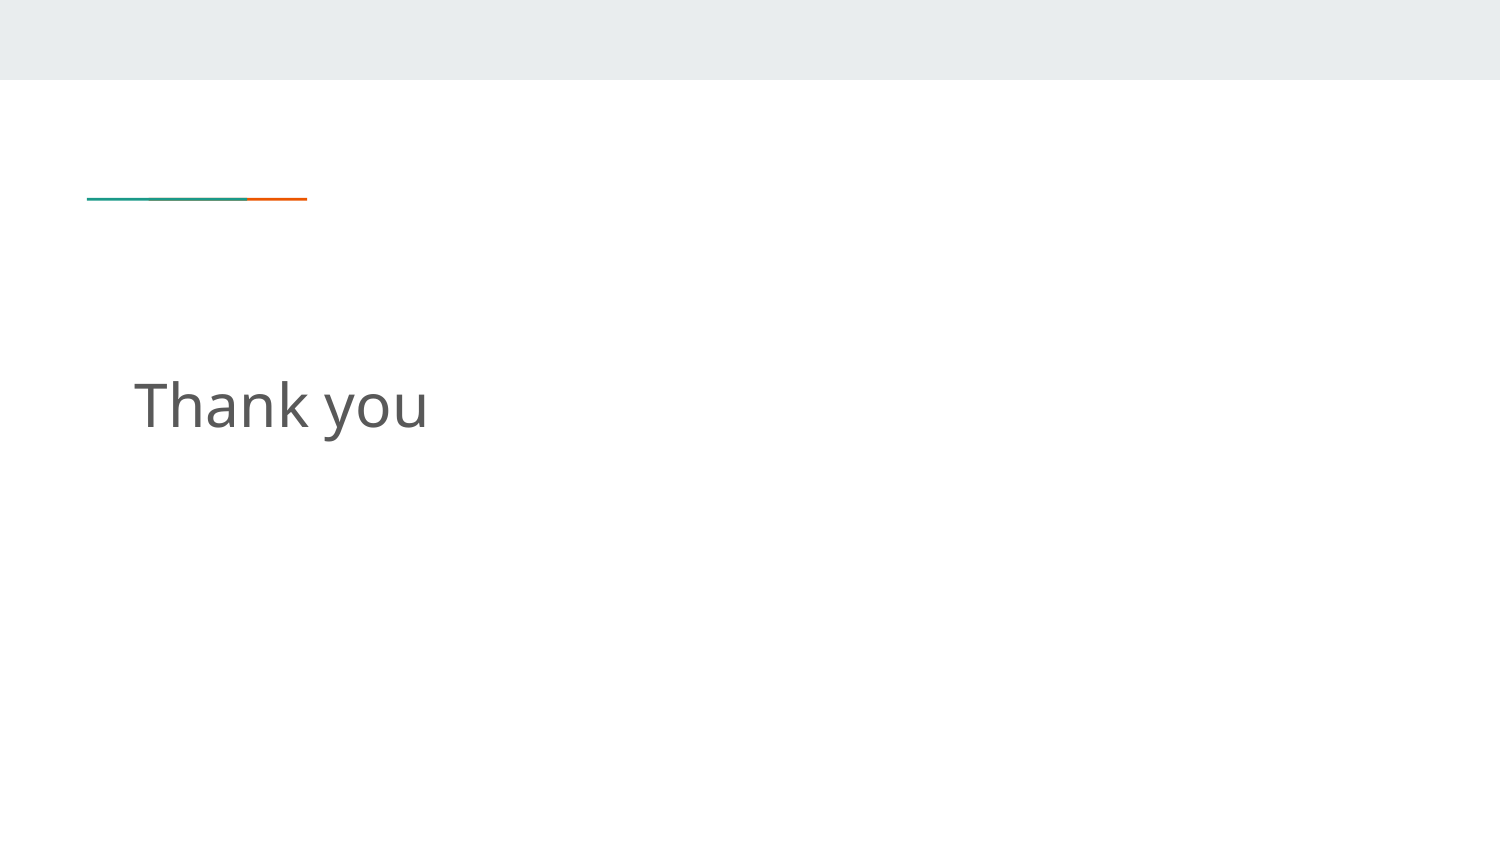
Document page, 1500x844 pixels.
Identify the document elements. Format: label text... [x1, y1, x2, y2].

list Thank you [119, 341, 1381, 712]
